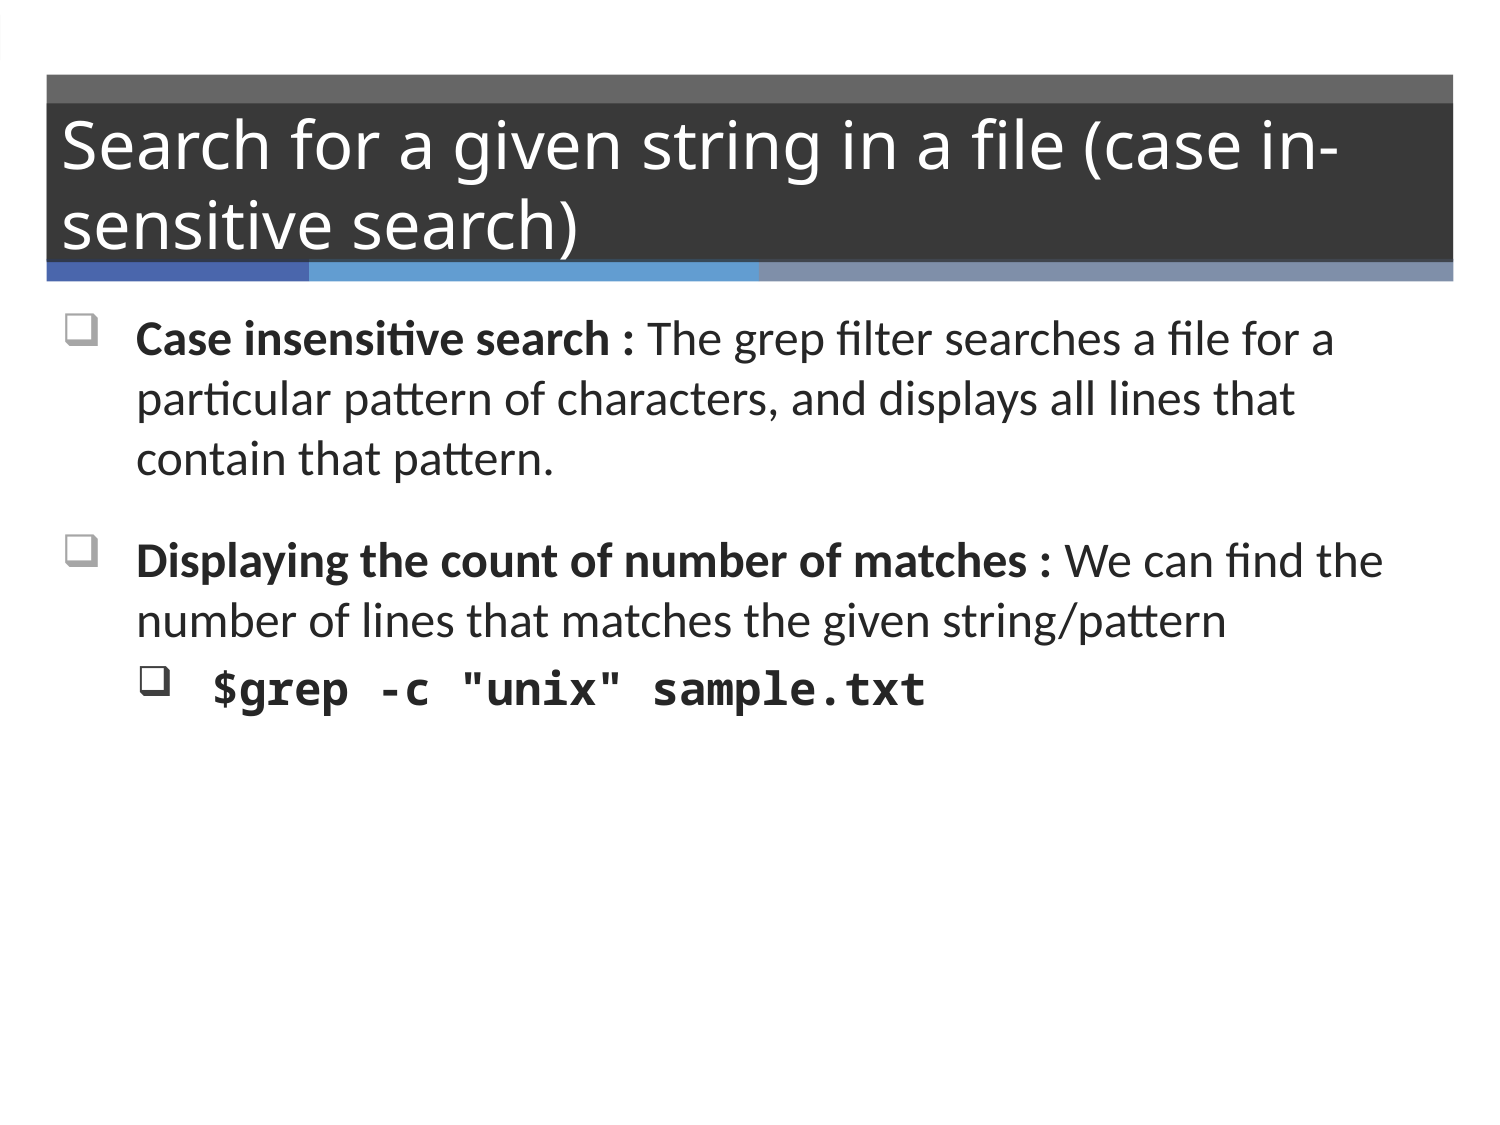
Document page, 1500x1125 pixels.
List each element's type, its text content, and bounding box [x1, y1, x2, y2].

title Search for a given string in a file (case in-sensitive search) [46, 103, 1454, 263]
list Case insensitive search : The grep filter searches a file for a particular pattern of characters, and displays all lines that contain that pattern. Displaying the count of number of matches : We can find the number of lines that matches the given string/pattern $grep -c "unix" sample.txt [46, 297, 1454, 1005]
